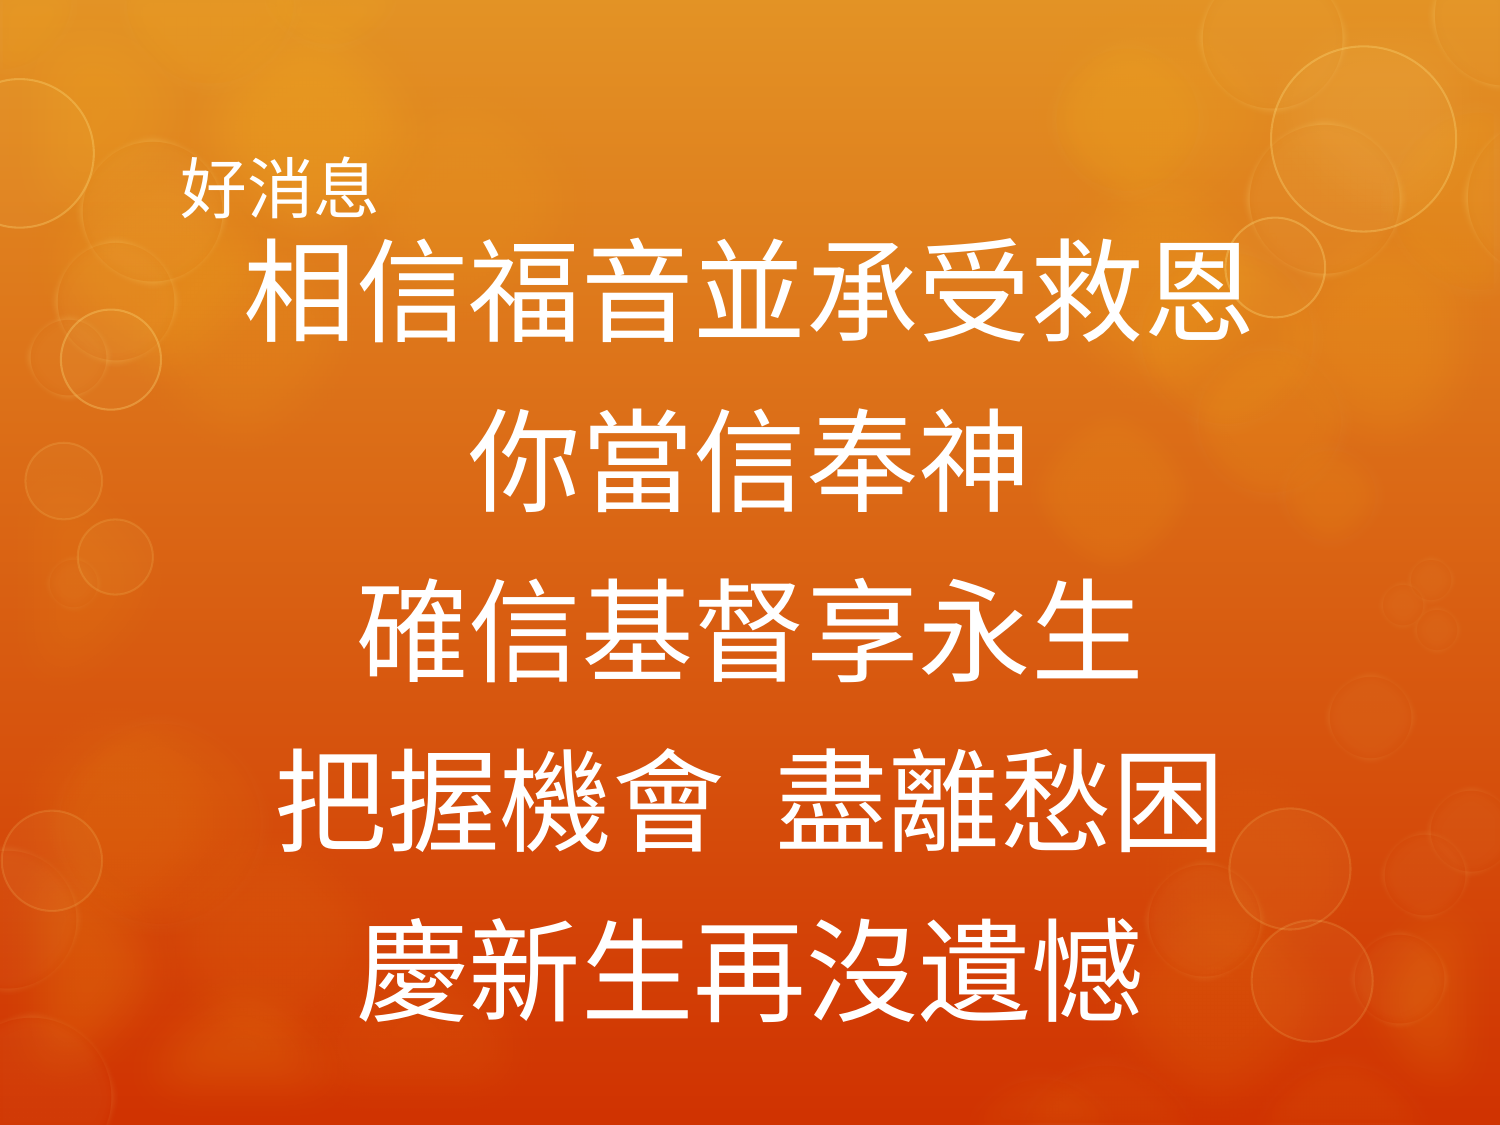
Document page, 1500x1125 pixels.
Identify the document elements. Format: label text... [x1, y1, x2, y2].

list 相信福音並承受救恩 你當信奉神 確信基督享永生 把握機會 盡離愁困 慶新生再沒遺憾 [165, 296, 1335, 962]
title 好消息 [165, 110, 1335, 263]
